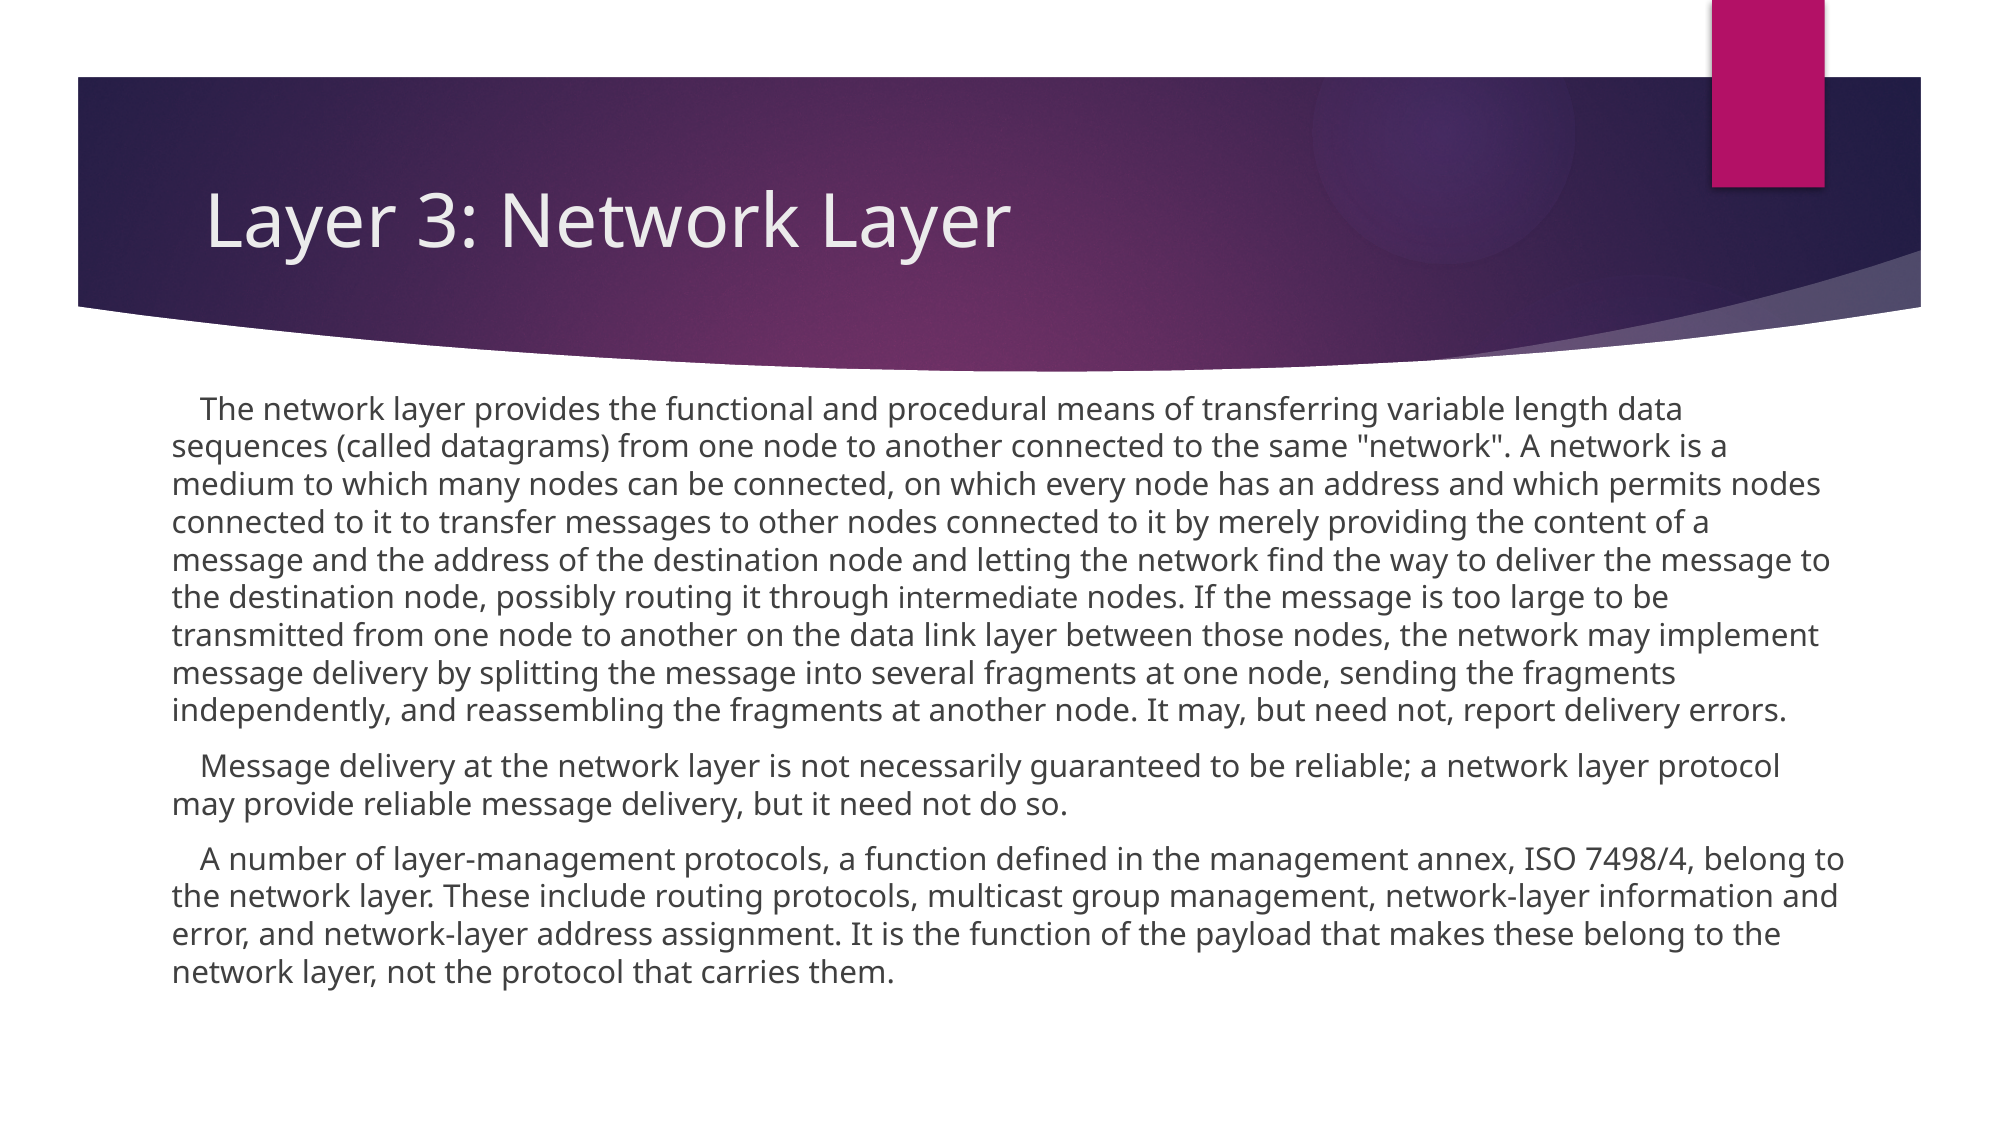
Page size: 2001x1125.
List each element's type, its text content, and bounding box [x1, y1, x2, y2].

title Layer 3: Network Layer [189, 159, 1627, 276]
list The network layer provides the functional and procedural means of transferring variable length data sequences (called datagrams) from one node to another connected to the same "network". A network is a medium to which many nodes can be connected, on which every node has an address and which permits nodes connected to it to transfer messages to other nodes connected to it by merely providing the content of a message and the address of the destination node and letting the network find the way to deliver the message to the destination node, possibly routing it through intermediate nodes. If the message is too large to be transmitted from one node to another on the data link layer between those nodes, the network may implement message delivery by splitting the message into several fragments at one node, sending the fragments independently, and reassembling the fragments at another node. It may, but need not, report delivery errors. Message delivery at the network layer is not necessarily guaranteed to be reliable; a network layer protocol may provide reliable message delivery, but it need not do so. A number of layer-management protocols, a function defined in the management annex, ISO 7498/4, belong to the network layer. These include routing protocols, multicast group management, network-layer information and error, and network-layer address assignment. It is the function of the payload that makes these belong to the network layer, not the protocol that carries them. [156, 381, 1863, 1033]
